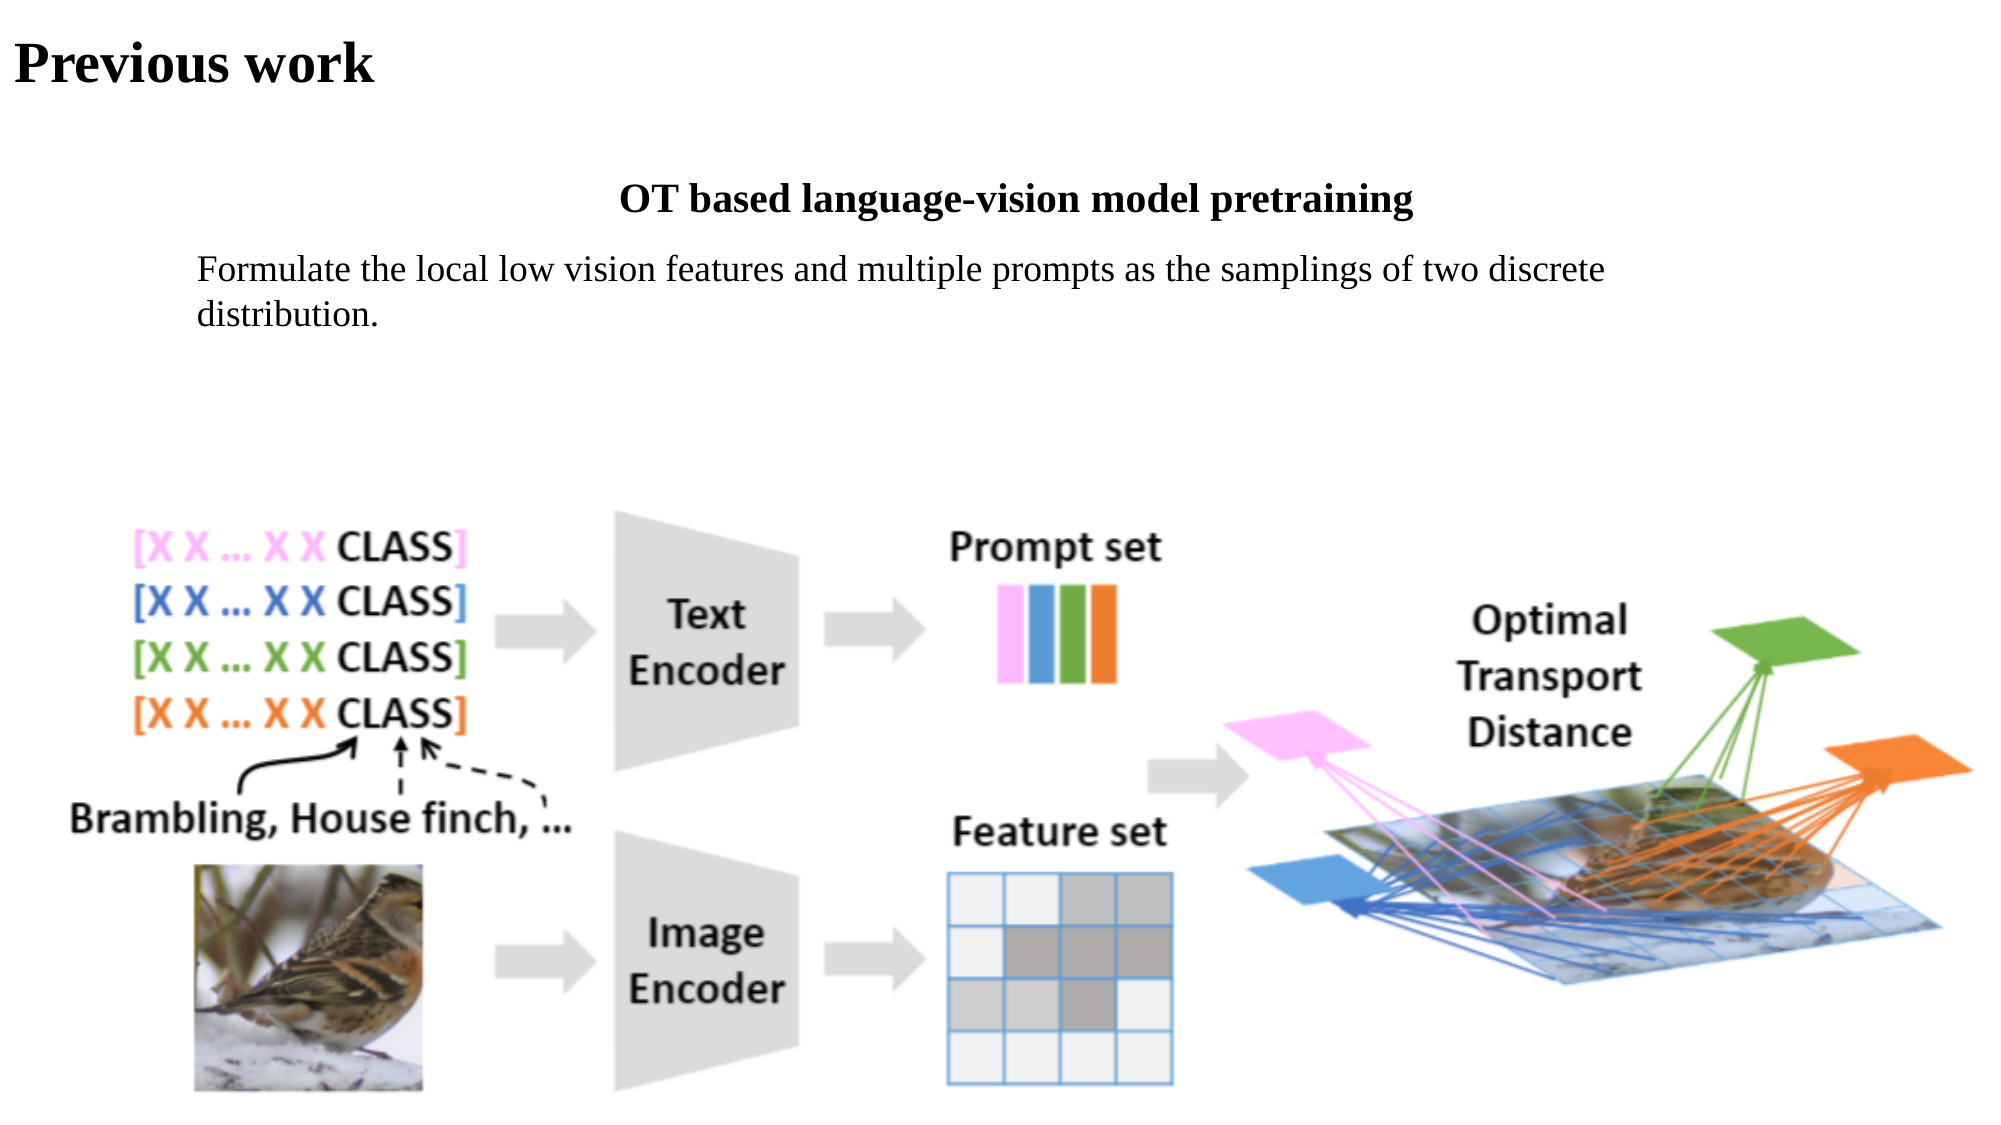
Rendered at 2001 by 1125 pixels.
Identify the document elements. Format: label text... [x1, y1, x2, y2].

text_box Previous work [0, 16, 1000, 102]
text_box OT based language-vision model pretraining [604, 163, 1658, 229]
picture [11, 466, 2000, 1125]
text_box Formulate the local low vision features and multiple prompts as the samplings of two discrete distribution. [182, 236, 1692, 342]
